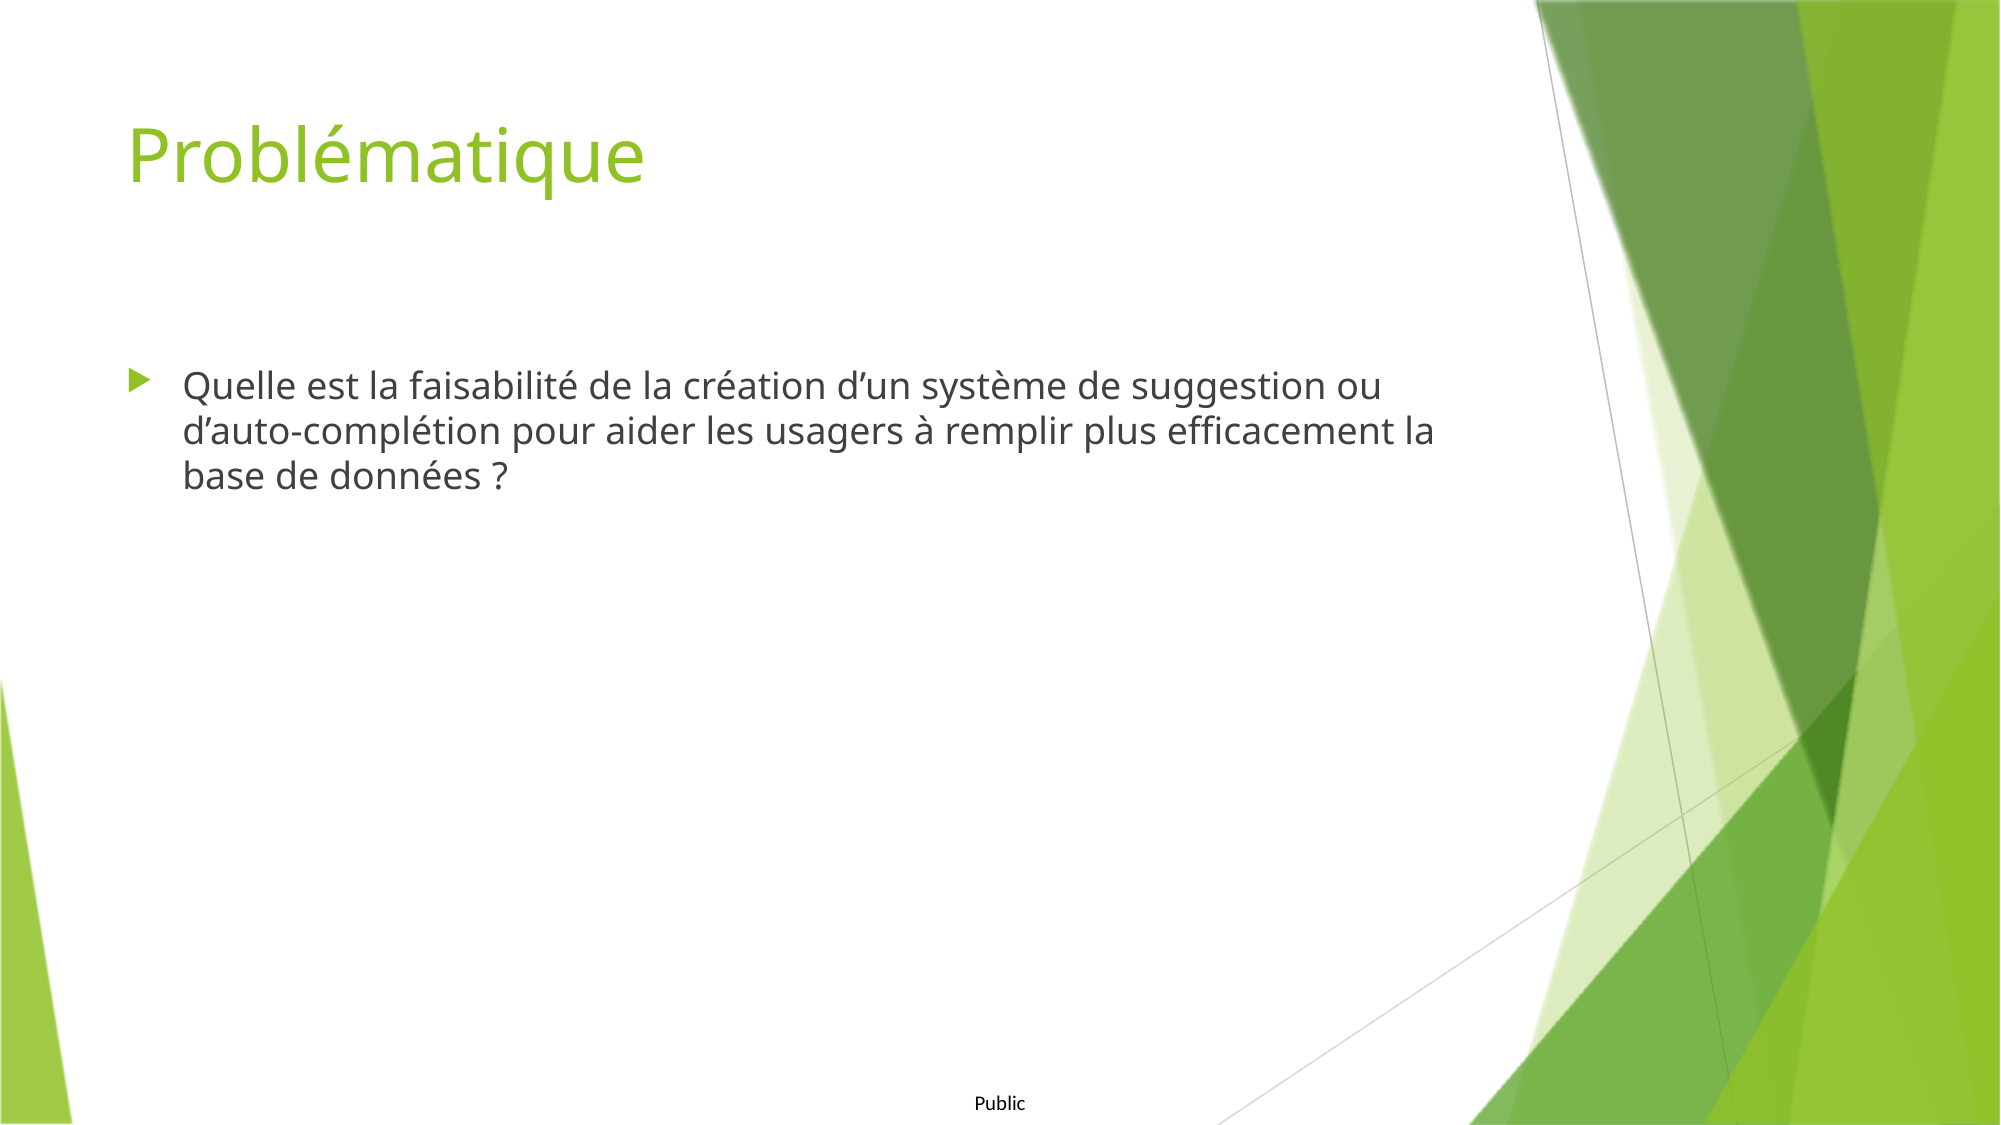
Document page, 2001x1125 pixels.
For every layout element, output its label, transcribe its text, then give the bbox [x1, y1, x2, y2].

title Problématique [111, 99, 1522, 317]
list Quelle est la faisabilité de la création d’un système de suggestion ou d’auto-complétion pour aider les usagers à remplir plus efficacement la base de données ? [111, 354, 1522, 992]
